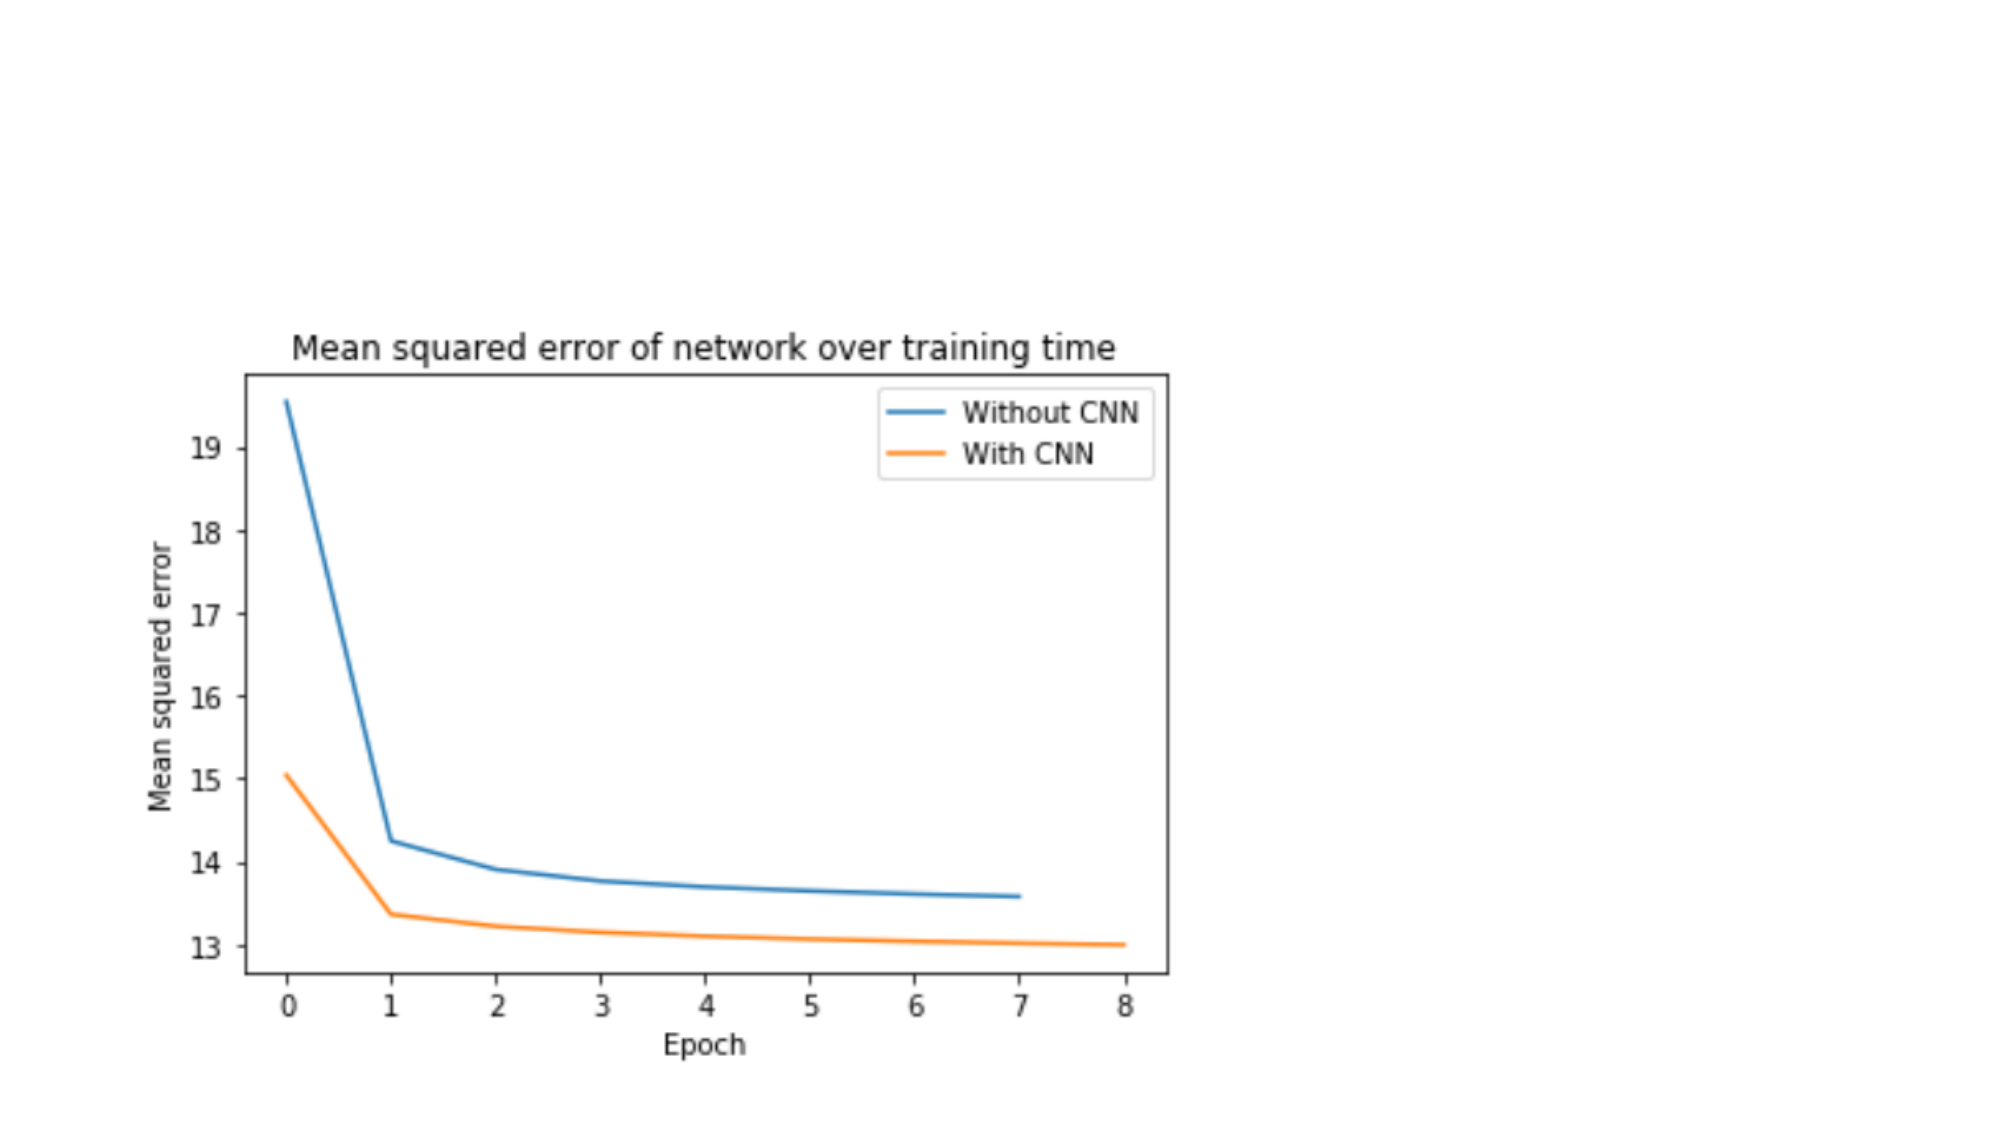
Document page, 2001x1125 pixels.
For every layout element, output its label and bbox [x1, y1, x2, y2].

picture [137, 315, 1186, 1069]
